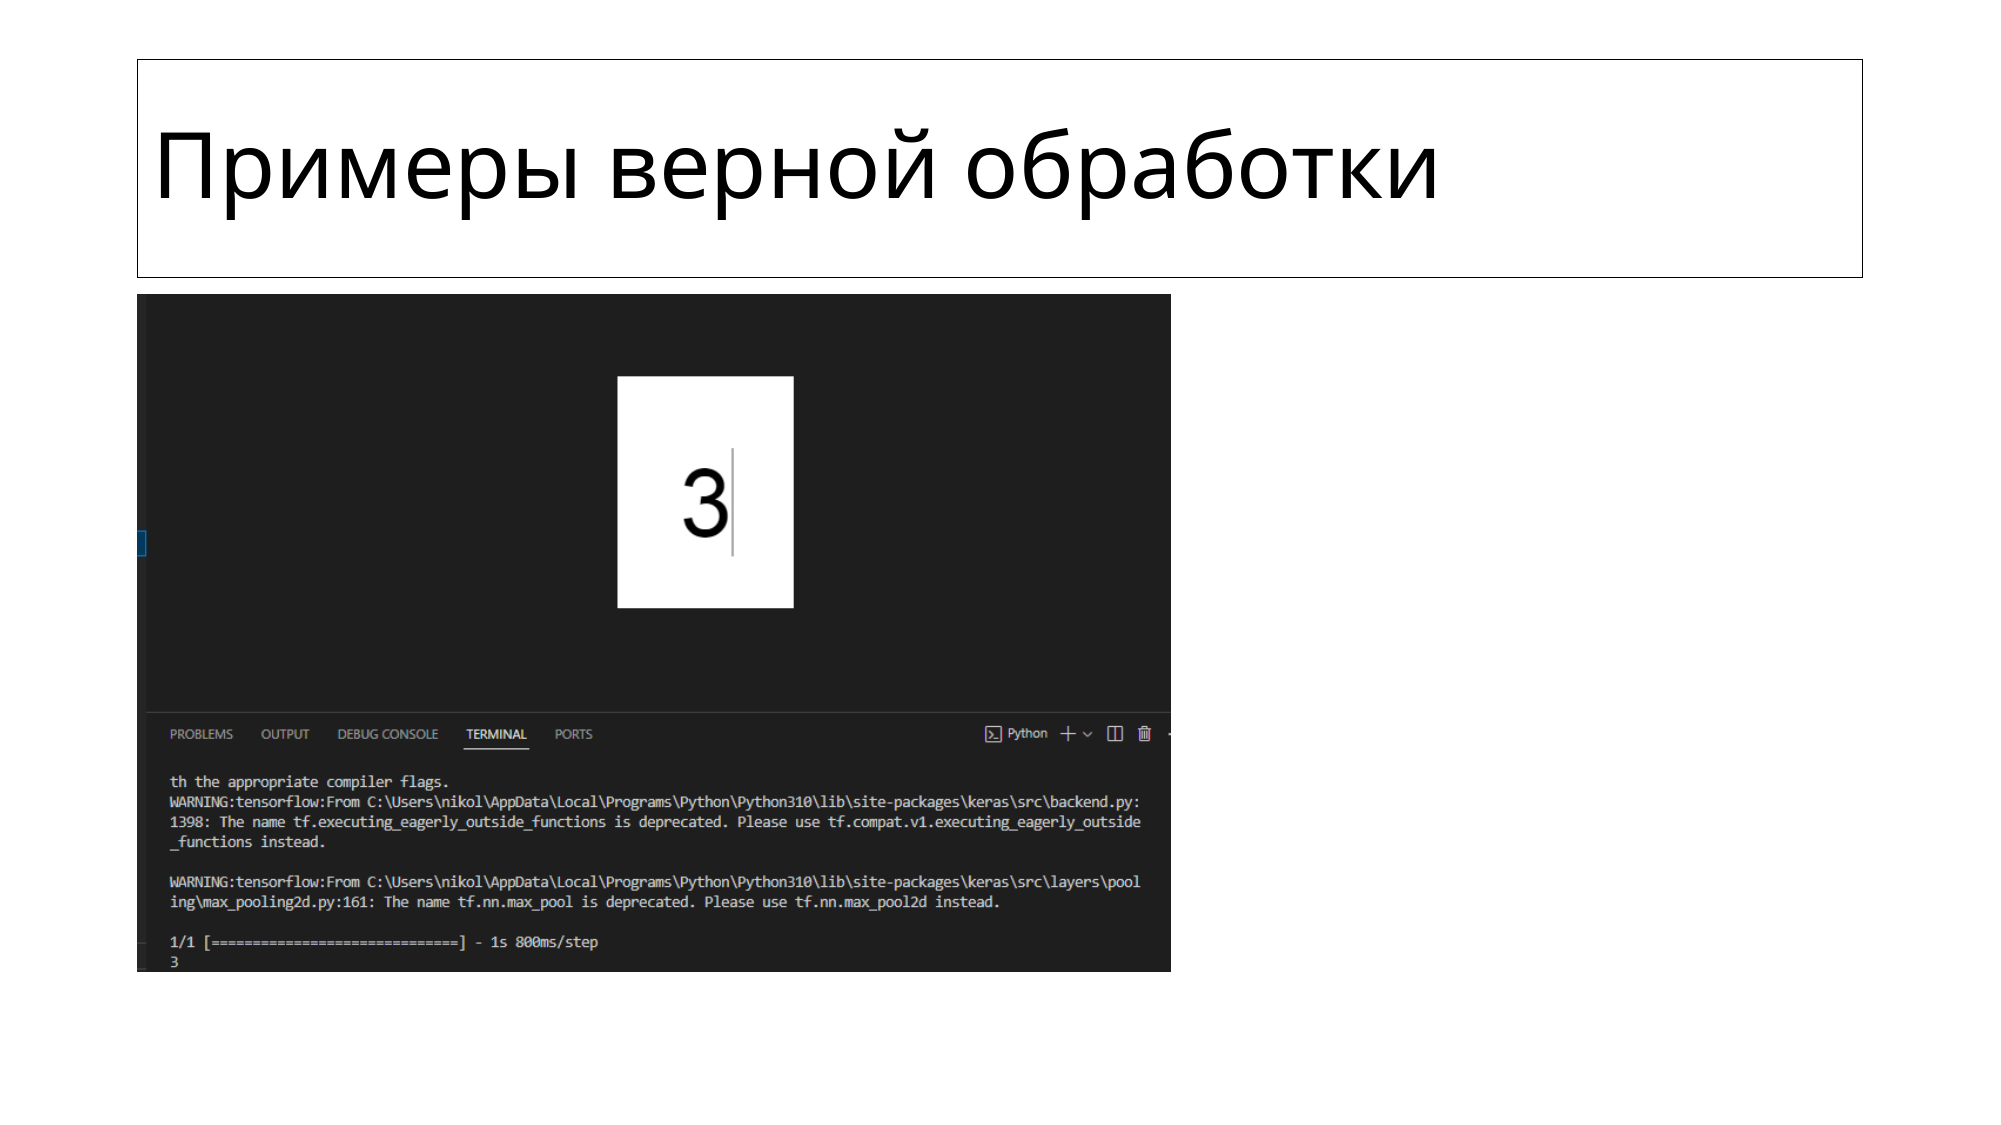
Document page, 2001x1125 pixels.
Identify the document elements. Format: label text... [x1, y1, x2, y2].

picture [137, 294, 1171, 972]
title Примеры верной обработки [137, 59, 1863, 278]
